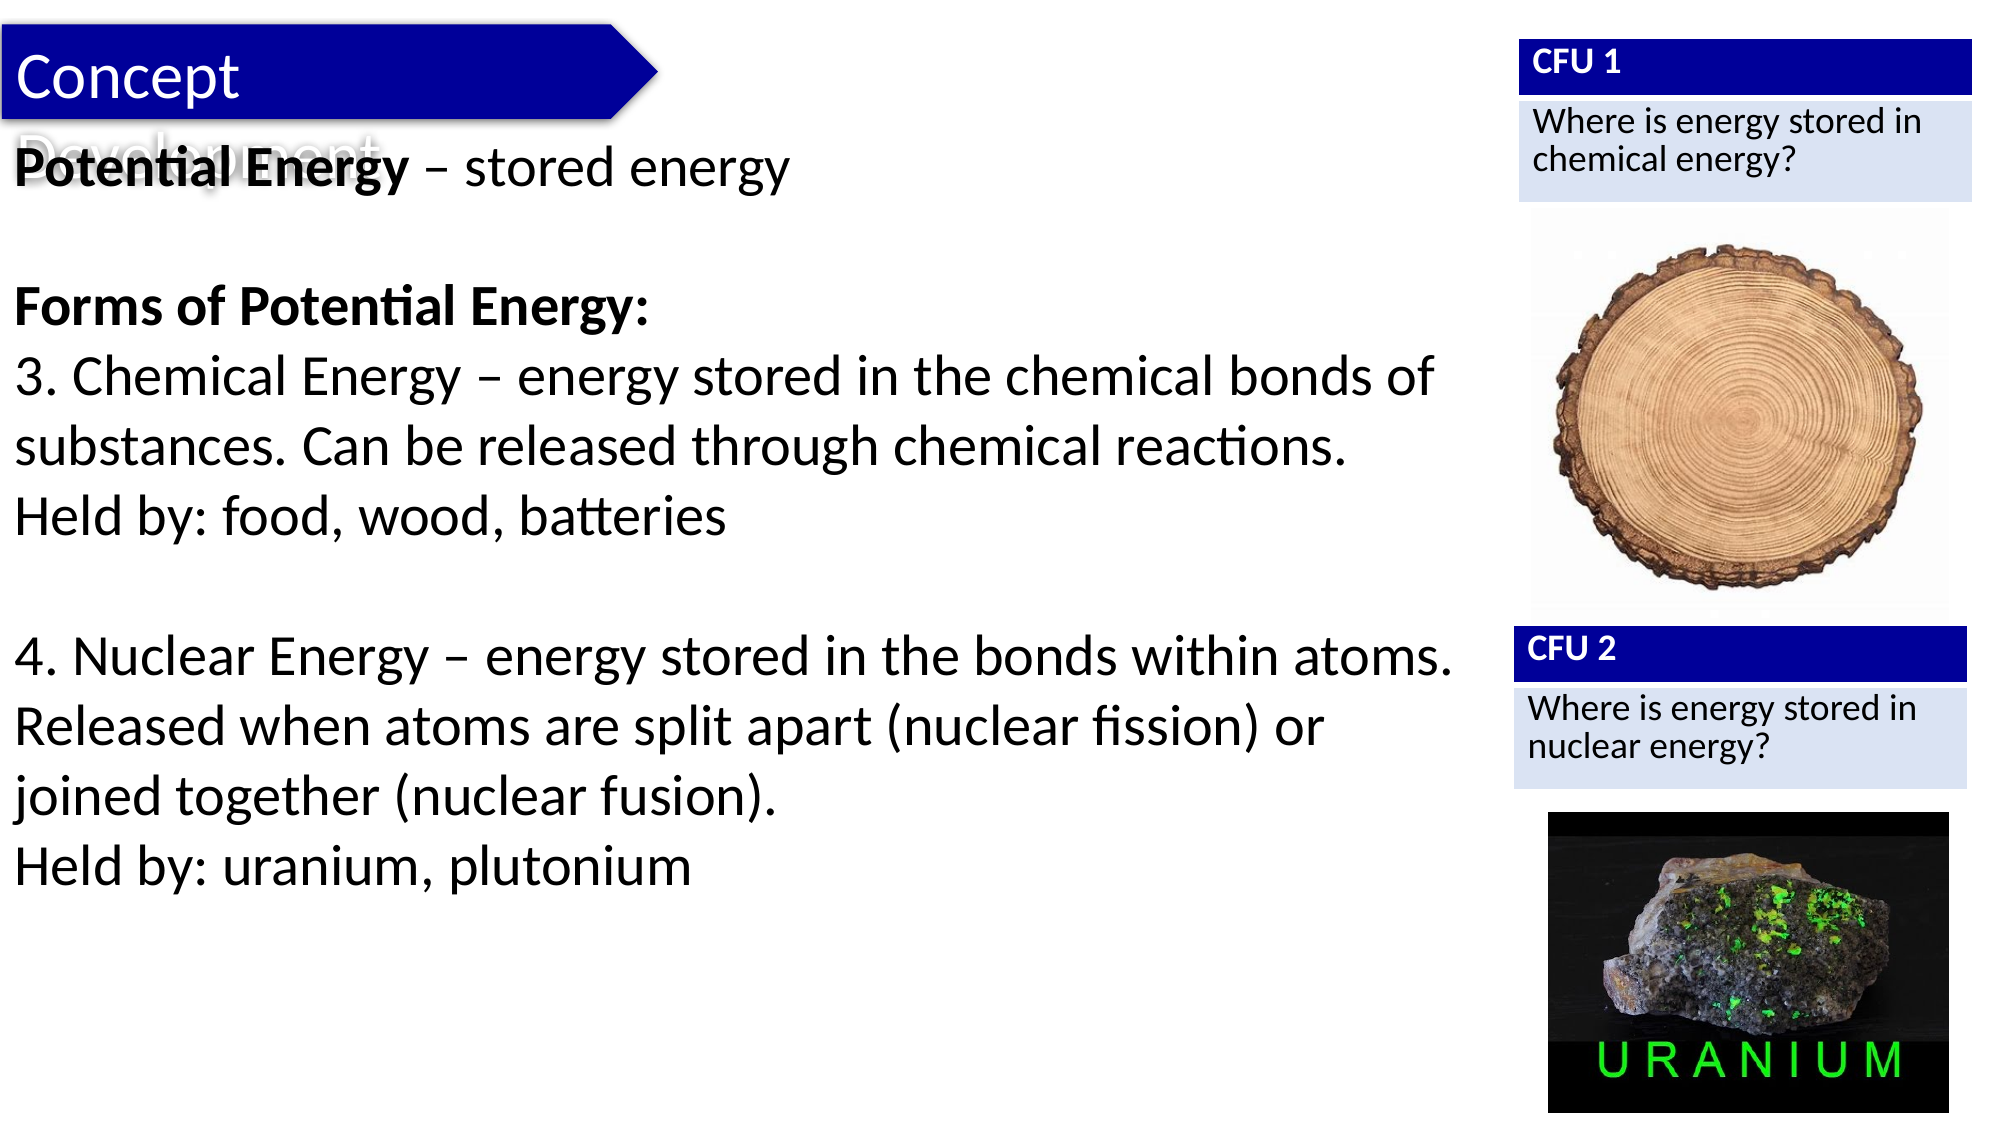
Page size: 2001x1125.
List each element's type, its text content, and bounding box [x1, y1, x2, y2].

picture [1548, 812, 1949, 1113]
picture [1531, 208, 1949, 629]
text_box Potential Energy – stored energy Forms of Potential Energy: 3. Chemical Energy – energy stored in the chemical bonds of substances. Can be released through chemical reactions. Held by: food, wood, batteries 4. Nuclear Energy – energy stored in the bonds within atoms. Released when atoms are split apart (nuclear fission) or joined together (nuclear fusion). Held by: uranium, plutonium [0, 120, 1498, 905]
table_cell Where is energy stored in chemical energy? [1519, 101, 1972, 202]
table_cell Where is energy stored in nuclear energy? [1514, 688, 1967, 789]
text_box Concept Development [1, 24, 658, 119]
table_header CFU 2 [1514, 626, 1967, 682]
table_header CFU 1 [1519, 39, 1972, 95]
